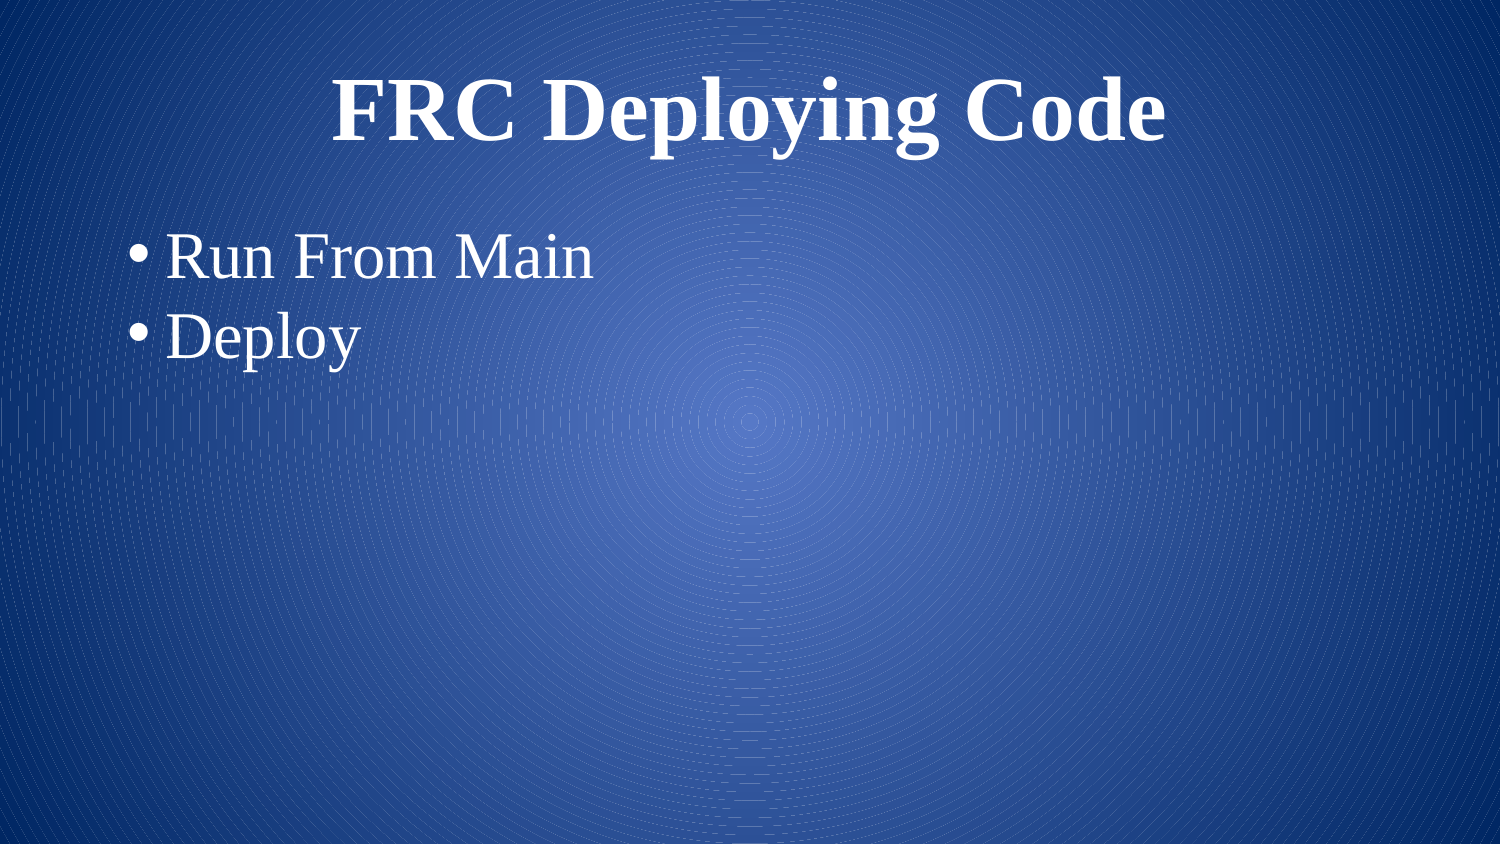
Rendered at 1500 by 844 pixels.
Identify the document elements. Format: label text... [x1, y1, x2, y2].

list Run From Main Deploy [75, 196, 1425, 754]
title FRC Deploying Code [75, 33, 1425, 175]
